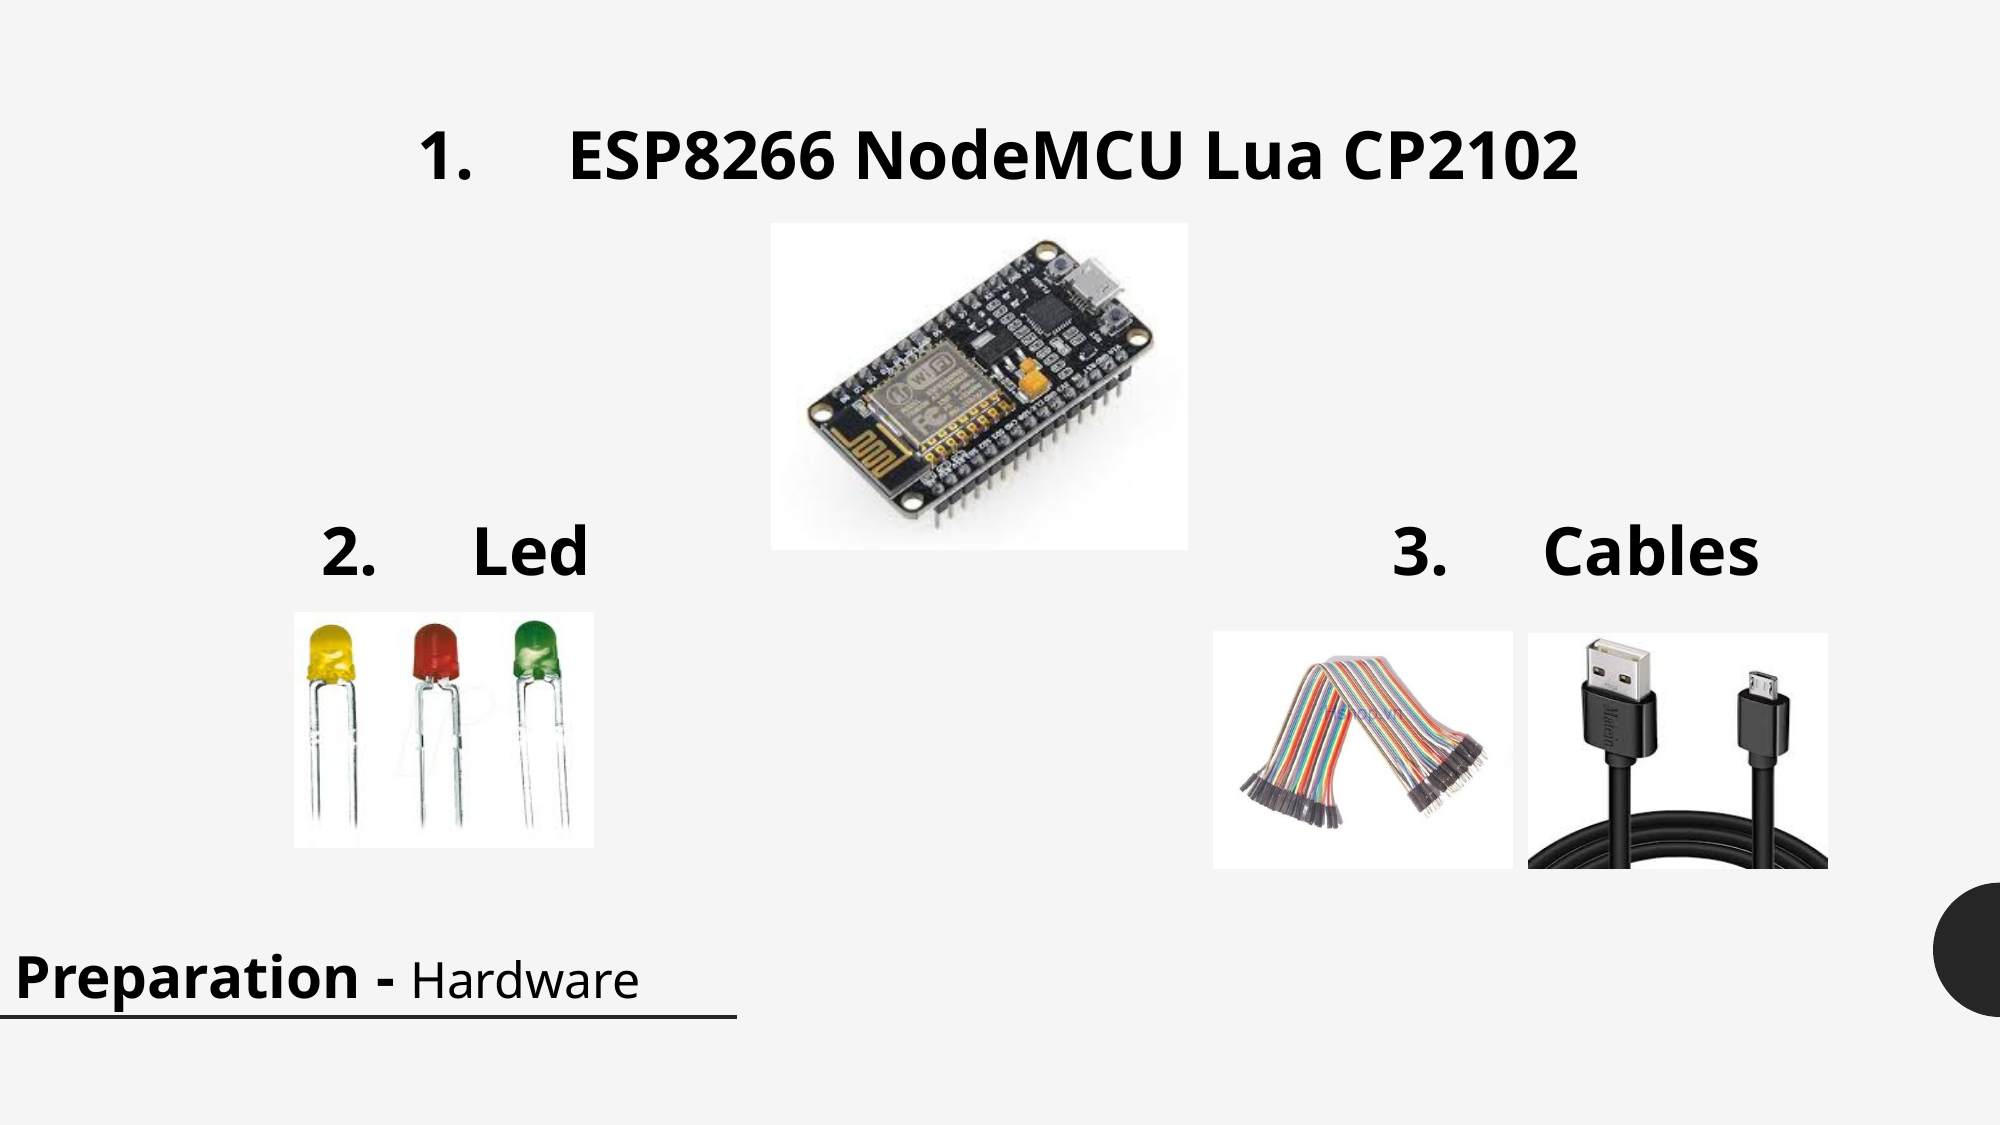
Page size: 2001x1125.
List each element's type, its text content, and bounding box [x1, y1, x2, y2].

text_box 3. Cables [1377, 501, 1776, 597]
picture [770, 223, 1188, 550]
text_box Preparation - Hardware [0, 933, 744, 1018]
picture [1528, 633, 1828, 869]
text_box 1. ESP8266 NodeMCU Lua CP2102 [402, 105, 1673, 201]
picture [1213, 631, 1513, 869]
picture [294, 612, 594, 848]
text_box 2. Led [306, 501, 606, 597]
